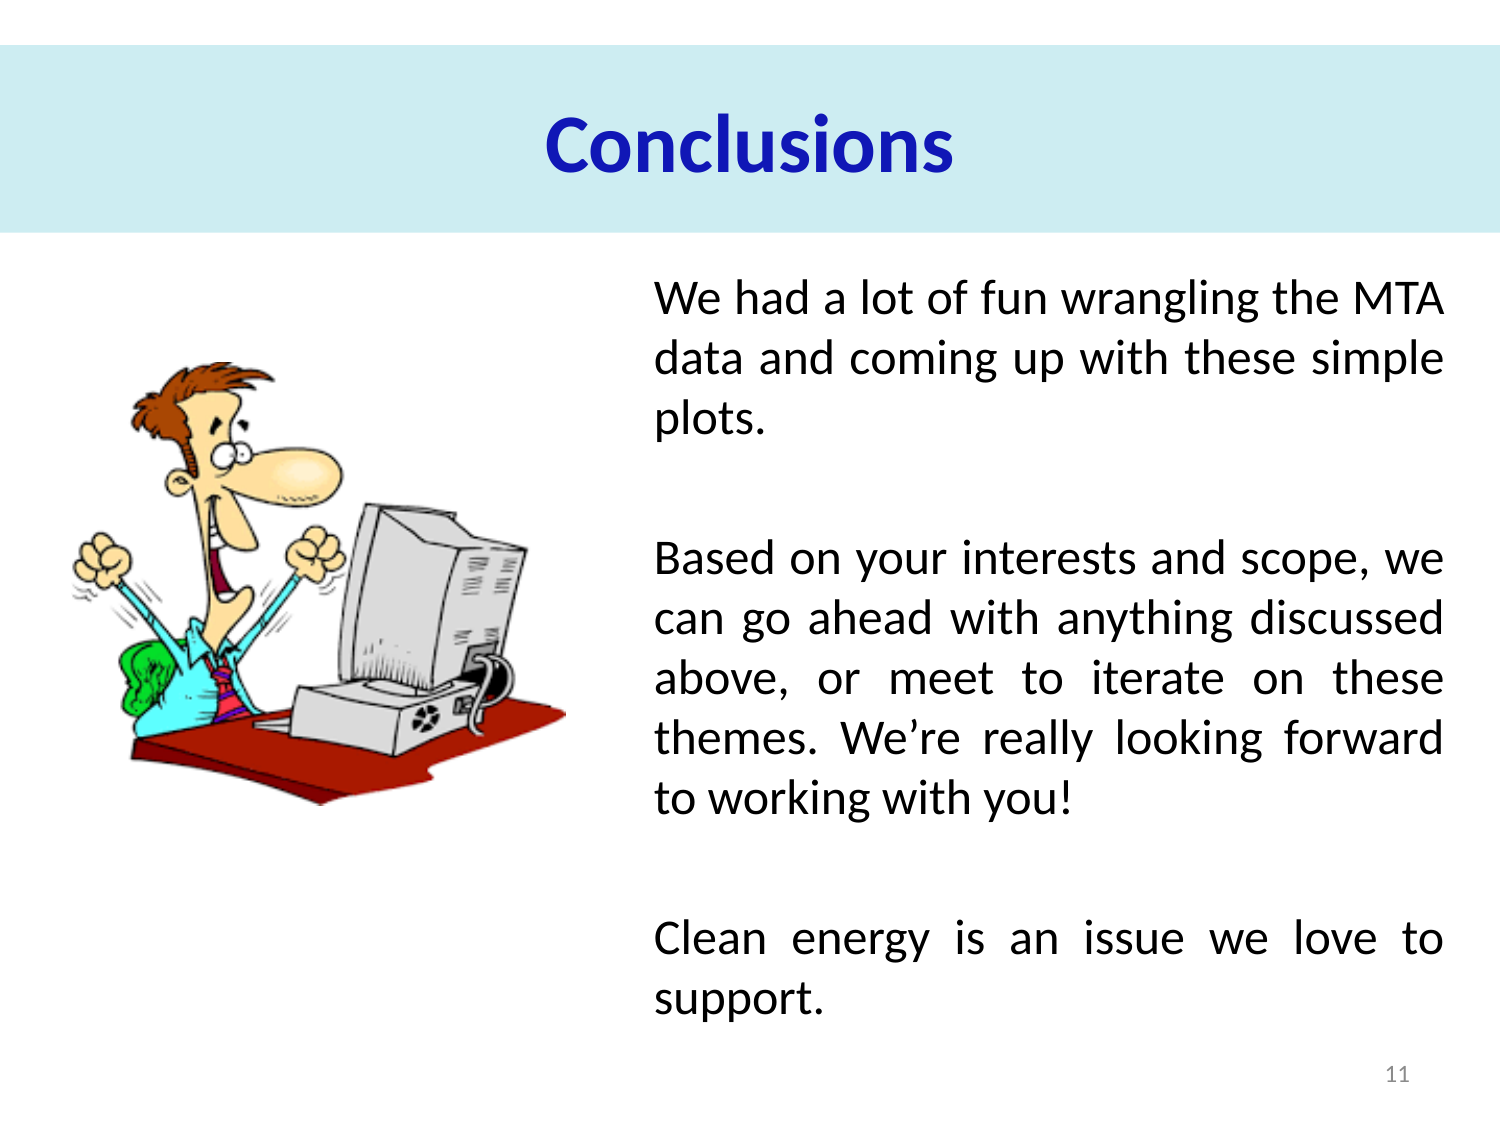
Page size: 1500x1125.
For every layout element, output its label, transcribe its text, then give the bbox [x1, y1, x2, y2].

slide_number 11 [1074, 1042, 1425, 1103]
list We had a lot of fun wrangling the MTA data and coming up with these simple plots. Based on your interests and scope, we can go ahead with anything discussed above, or meet to iterate on these themes. We’re really looking forward to working with you! Clean energy is an issue we love to support. [639, 257, 1461, 1088]
picture [71, 362, 566, 807]
title Conclusions [0, 45, 1500, 233]
